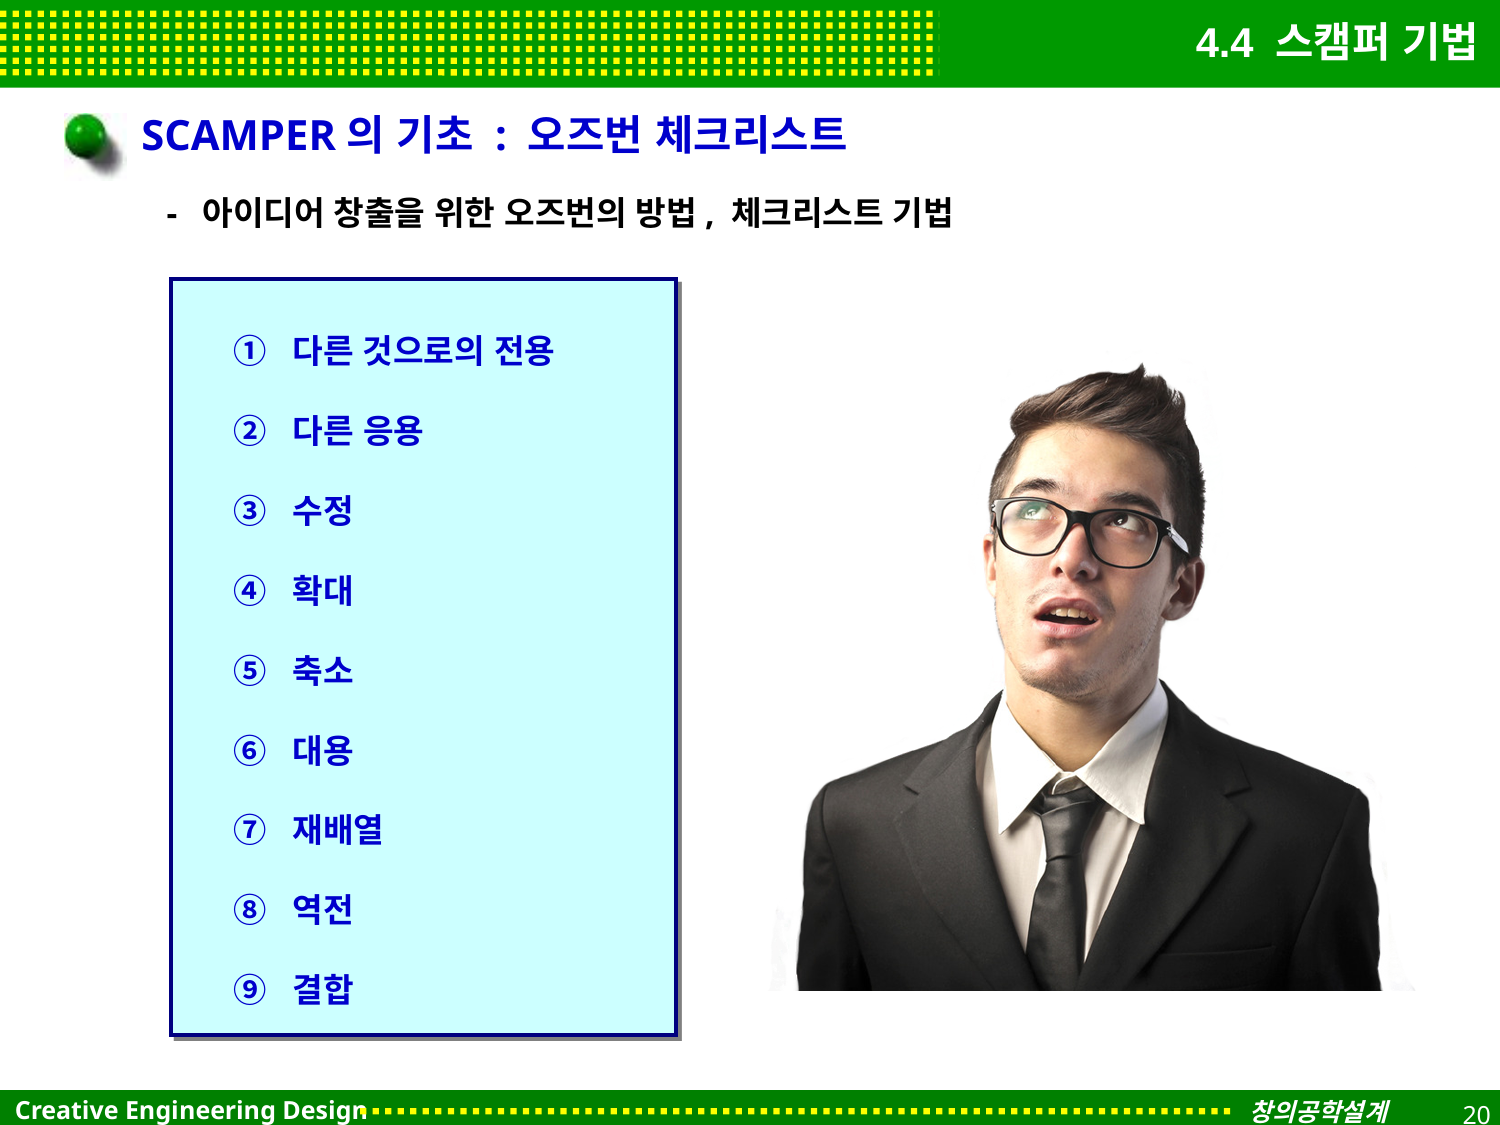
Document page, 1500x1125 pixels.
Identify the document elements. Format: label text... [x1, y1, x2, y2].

text_box - 아이디어 창출을 위한 오즈번의 방법, 체크리스트 기법 [76, 184, 1471, 433]
text_box SCAMPER의 기초 : 오즈번 체크리스트 [126, 101, 1152, 167]
title 4.4 스캠퍼 기법 [76, 0, 1495, 81]
picture [767, 349, 1417, 991]
text_box [171, 278, 676, 1035]
picture [64, 113, 127, 181]
text_box ① 다른 것으로의 전용 ② 다른 응용 ③ 수정 ④ 확대 ⑤ 축소 ⑥ 대용 ⑦ 재배열 ⑧ 역전 ⑨ 결합 [218, 283, 746, 1017]
slide_number 20 [1168, 1081, 1500, 1125]
